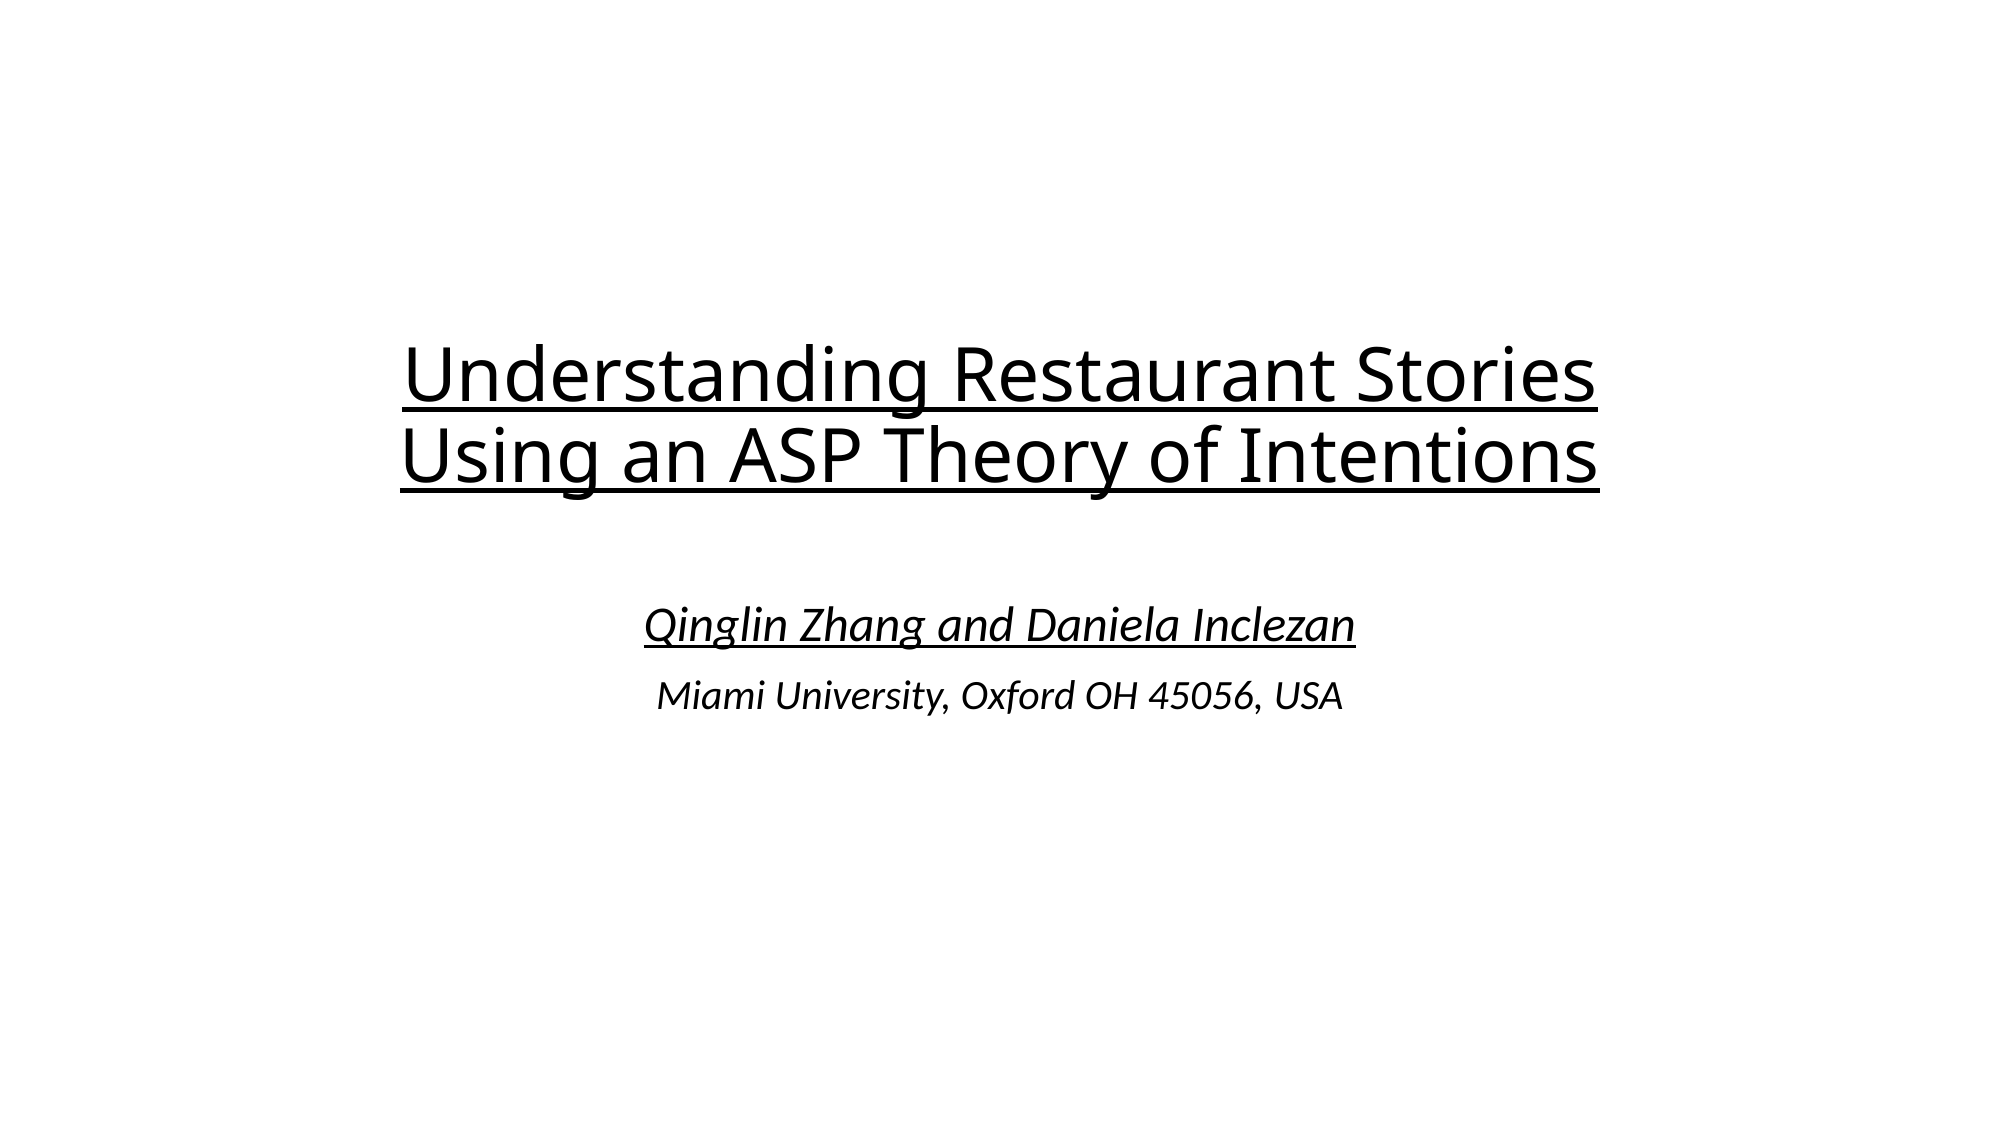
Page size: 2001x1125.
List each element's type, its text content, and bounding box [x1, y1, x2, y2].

subtitle Qinglin Zhang and Daniela Inclezan Miami University, Oxford OH 45056, USA [249, 590, 1750, 863]
title Understanding Restaurant Stories Using an ASP Theory of Intentions [249, 184, 1750, 576]
